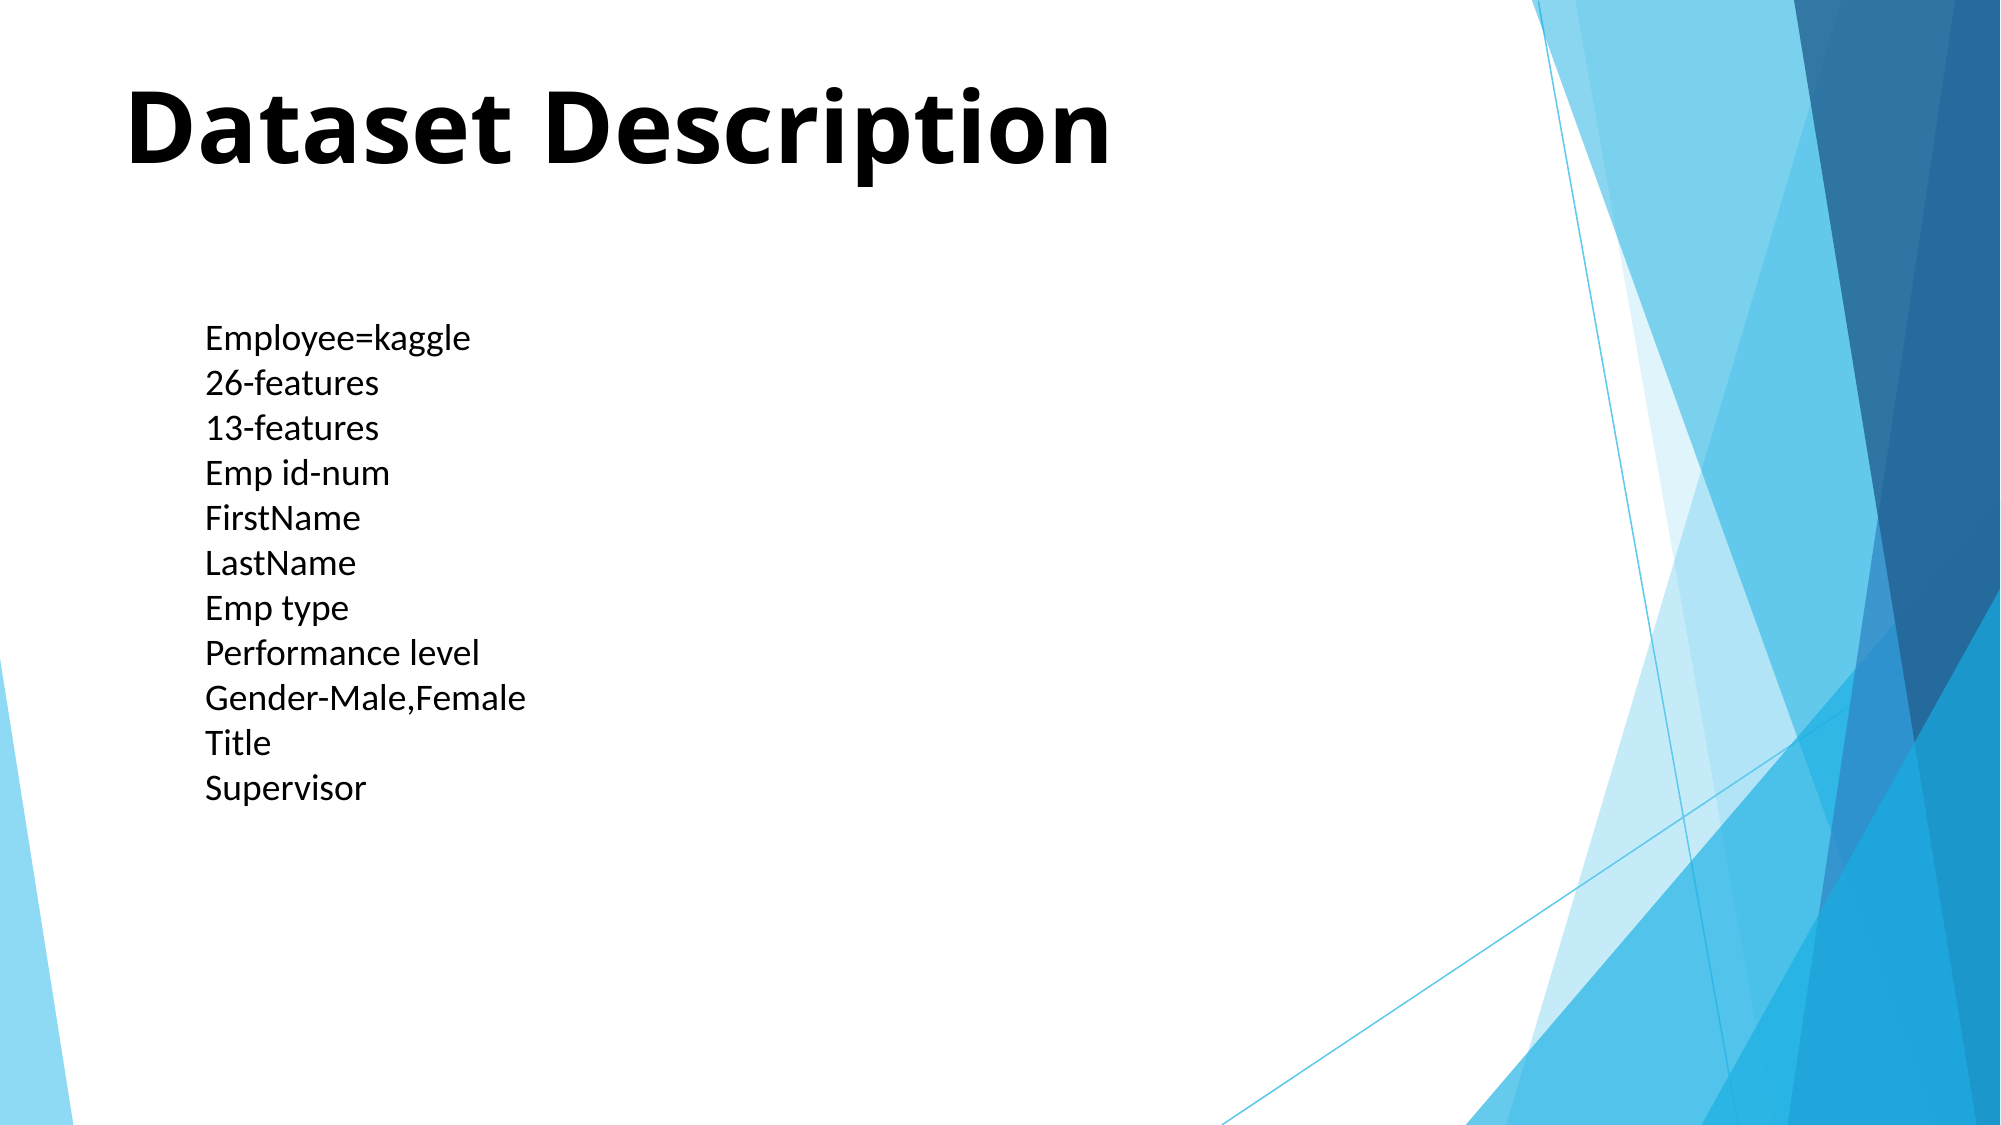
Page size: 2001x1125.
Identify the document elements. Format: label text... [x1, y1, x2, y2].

text_box Employee=kaggle 26-features 13-features Emp id-num FirstName LastName Emp type Performance level Gender-Male,Female Title Supervisor [190, 305, 1332, 816]
title Dataset Description [123, 63, 1877, 188]
